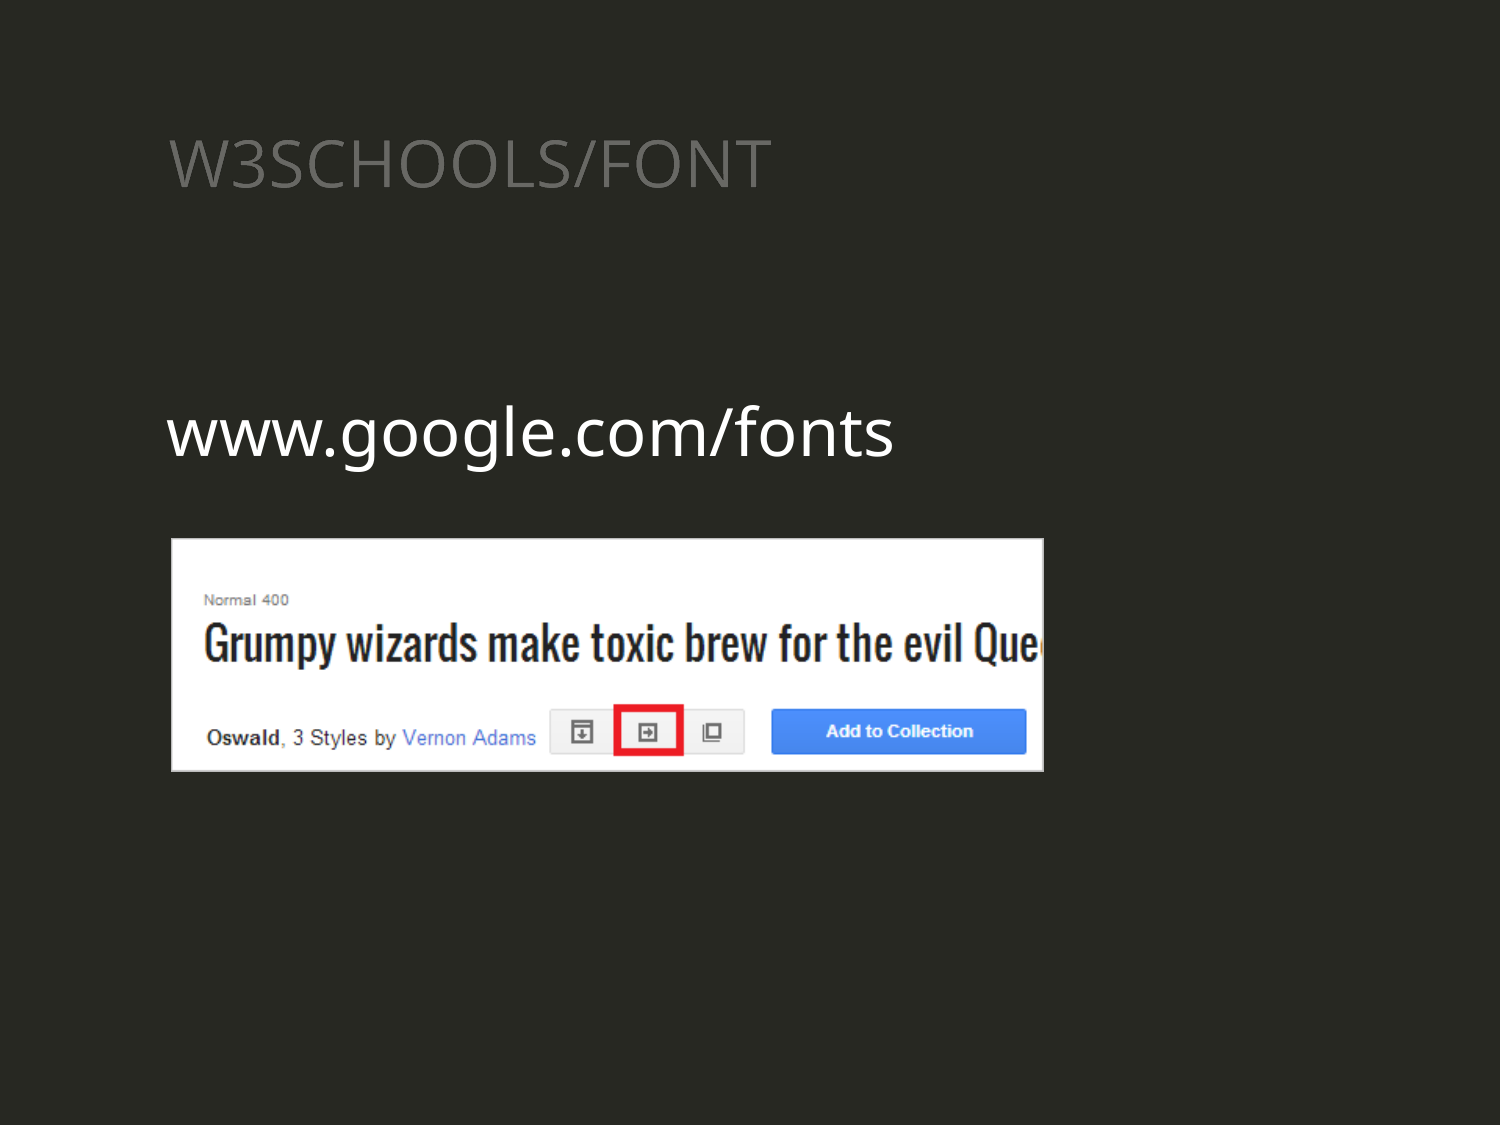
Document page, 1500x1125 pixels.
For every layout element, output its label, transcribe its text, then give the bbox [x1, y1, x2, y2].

text_box www.google.com/fonts [1, 302, 1500, 638]
text_box W3SCHOOLS/FONT [153, 113, 1332, 209]
picture [170, 538, 1044, 772]
